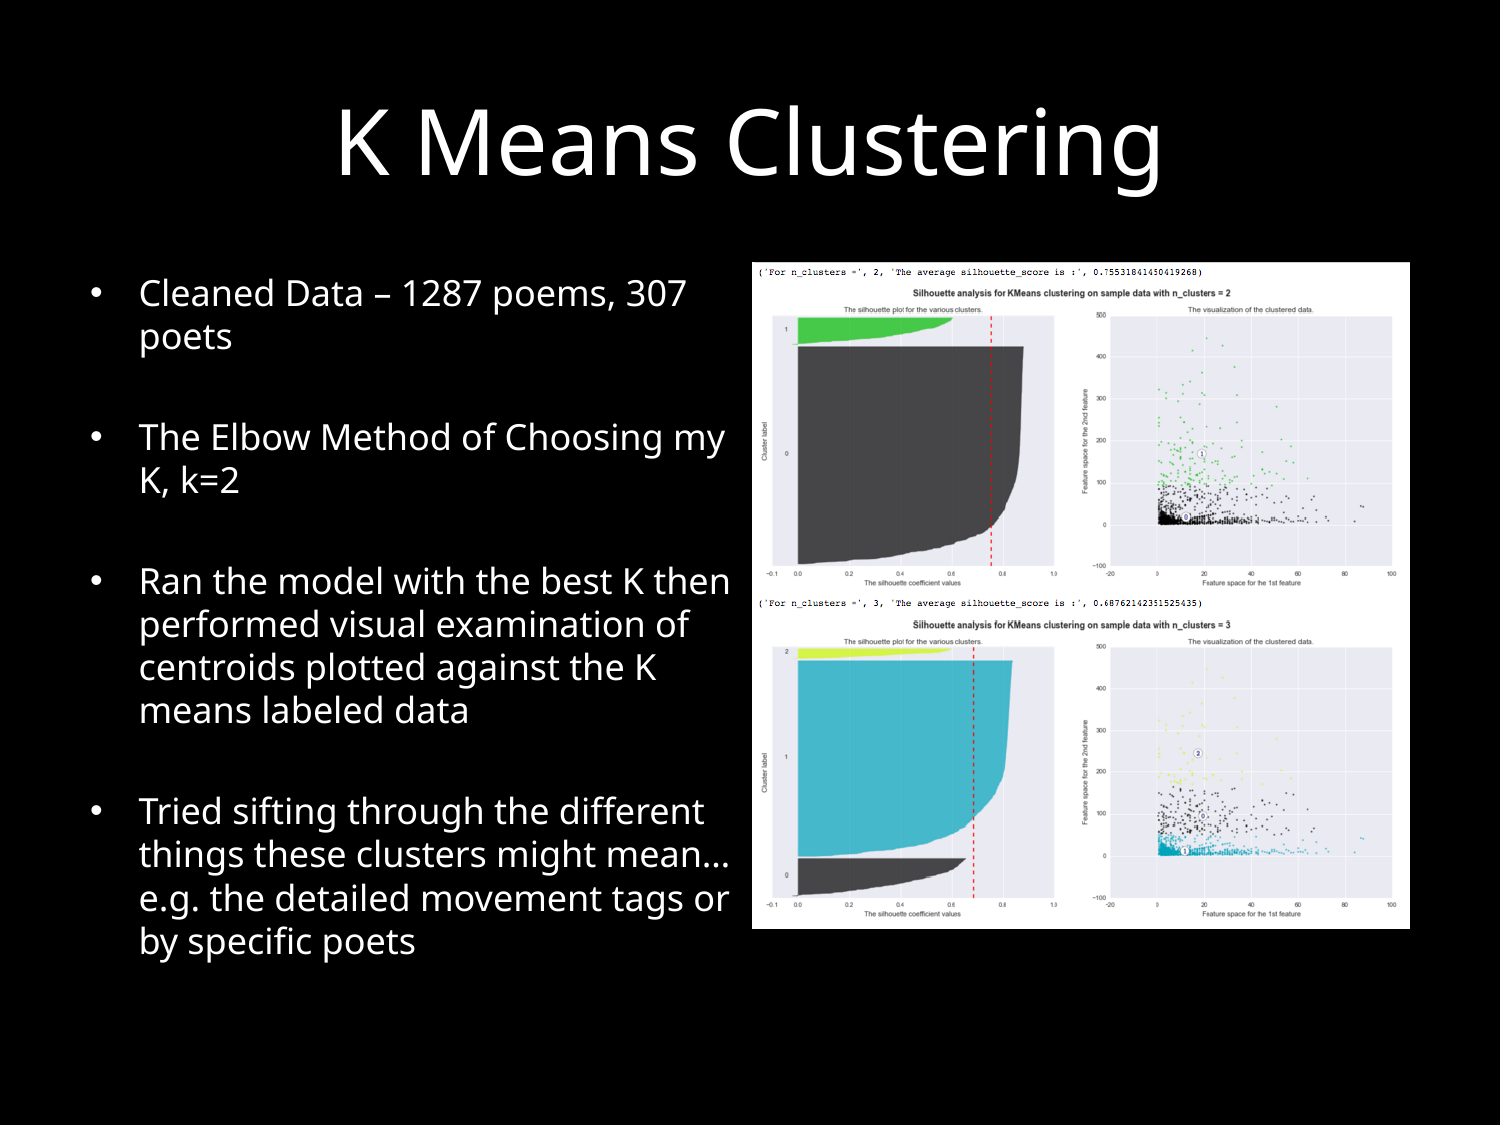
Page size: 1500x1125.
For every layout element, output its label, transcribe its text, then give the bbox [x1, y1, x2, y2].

title K Means Clustering [75, 45, 1425, 233]
list Cleaned Data – 1287 poems, 307 poets The Elbow Method of Choosing my K, k=2 Ran the model with the best K then performed visual examination of centroids plotted against the K means labeled data Tried sifting through the different things these clusters might mean… e.g. the detailed movement tags or by specific poets [75, 262, 752, 1005]
picture [751, 262, 1410, 929]
